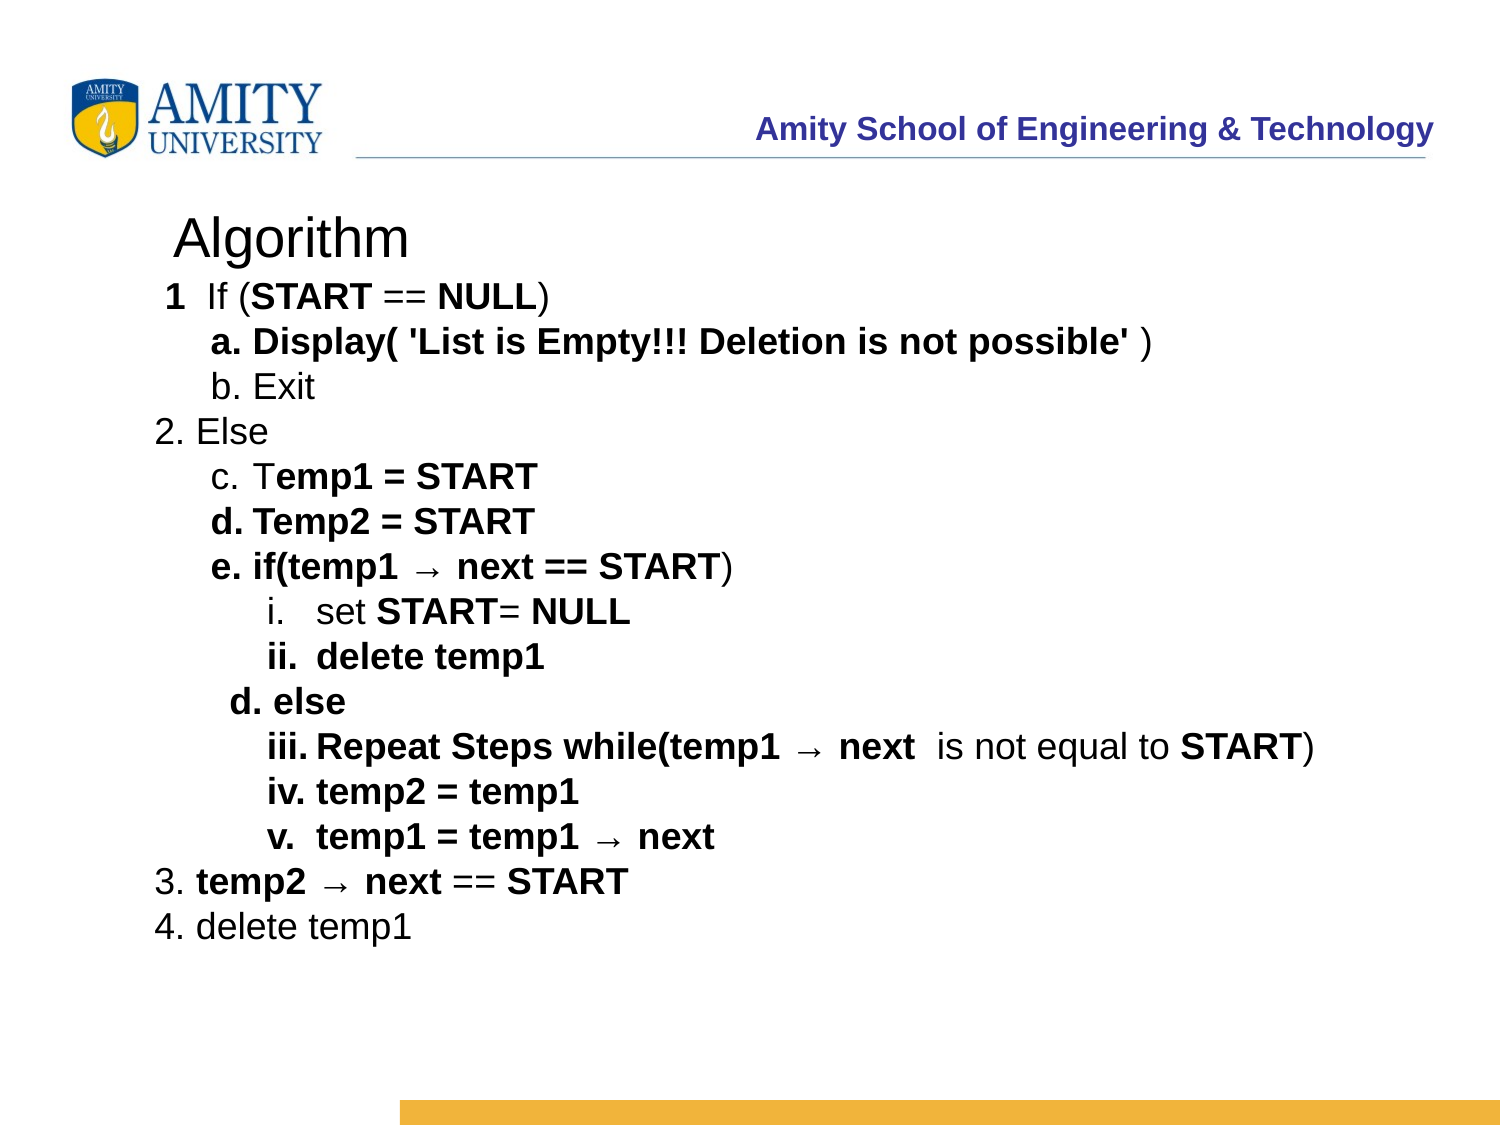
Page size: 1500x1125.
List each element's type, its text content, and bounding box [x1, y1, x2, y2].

picture [0, 0, 1500, 188]
title Algorithm [125, 200, 458, 390]
text_box 1 If (START == NULL) Display( 'List is Empty!!! Deletion is not possible' ) Exit 2. Else Temp1 = START Temp2 = START if(temp1 → next == START) set START= NULL delete temp1 d. else Repeat Steps while(temp1 → next is not equal to START) temp2 = temp1 temp1 = temp1 → next 3. temp2 → next == START 4. delete temp1 [139, 265, 1374, 955]
